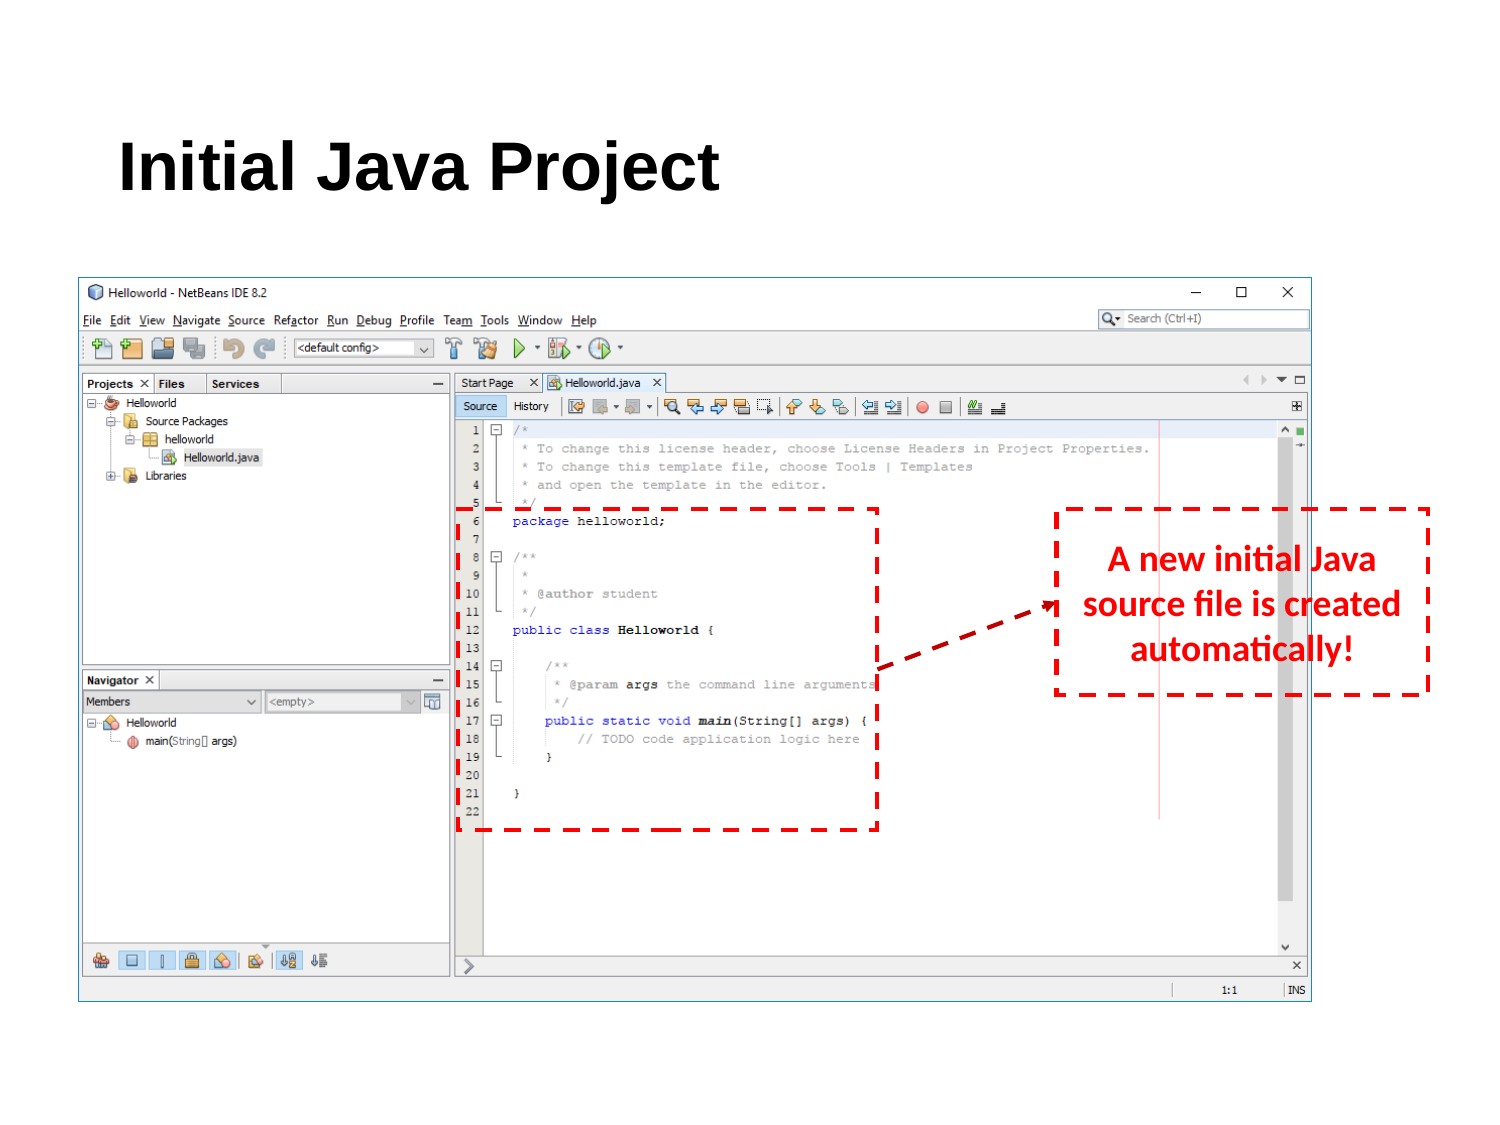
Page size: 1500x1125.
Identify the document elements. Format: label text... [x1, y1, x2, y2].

title Initial Java Project [103, 59, 1397, 278]
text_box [458, 508, 1429, 830]
picture [78, 277, 1312, 1002]
